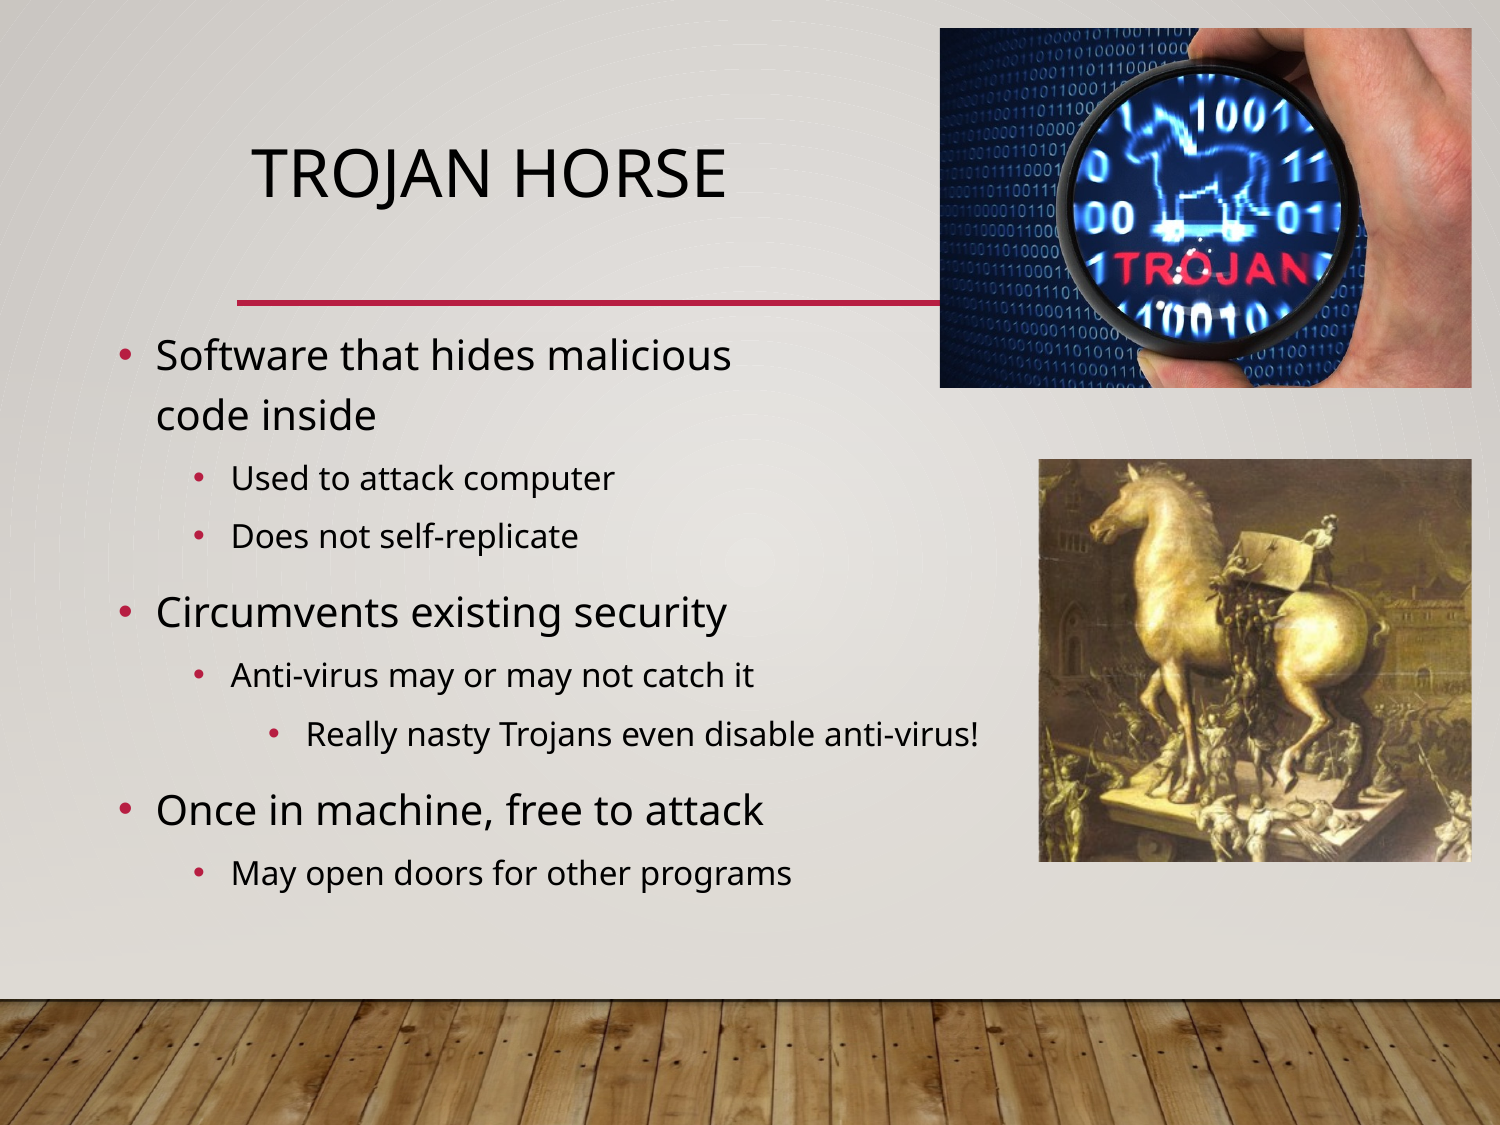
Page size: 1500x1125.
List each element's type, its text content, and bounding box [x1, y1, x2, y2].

picture [0, 999, 1500, 1125]
title Trojan Horse [236, 131, 939, 305]
list Software that hides malicious code inside Used to attack computer Does not self-replicate Circumvents existing security Anti-virus may or may not catch it Really nasty Trojans even disable anti-virus! Once in machine, free to attack May open doors for other programs [103, 311, 1063, 1099]
picture [1038, 459, 1472, 862]
picture [939, 27, 1472, 388]
